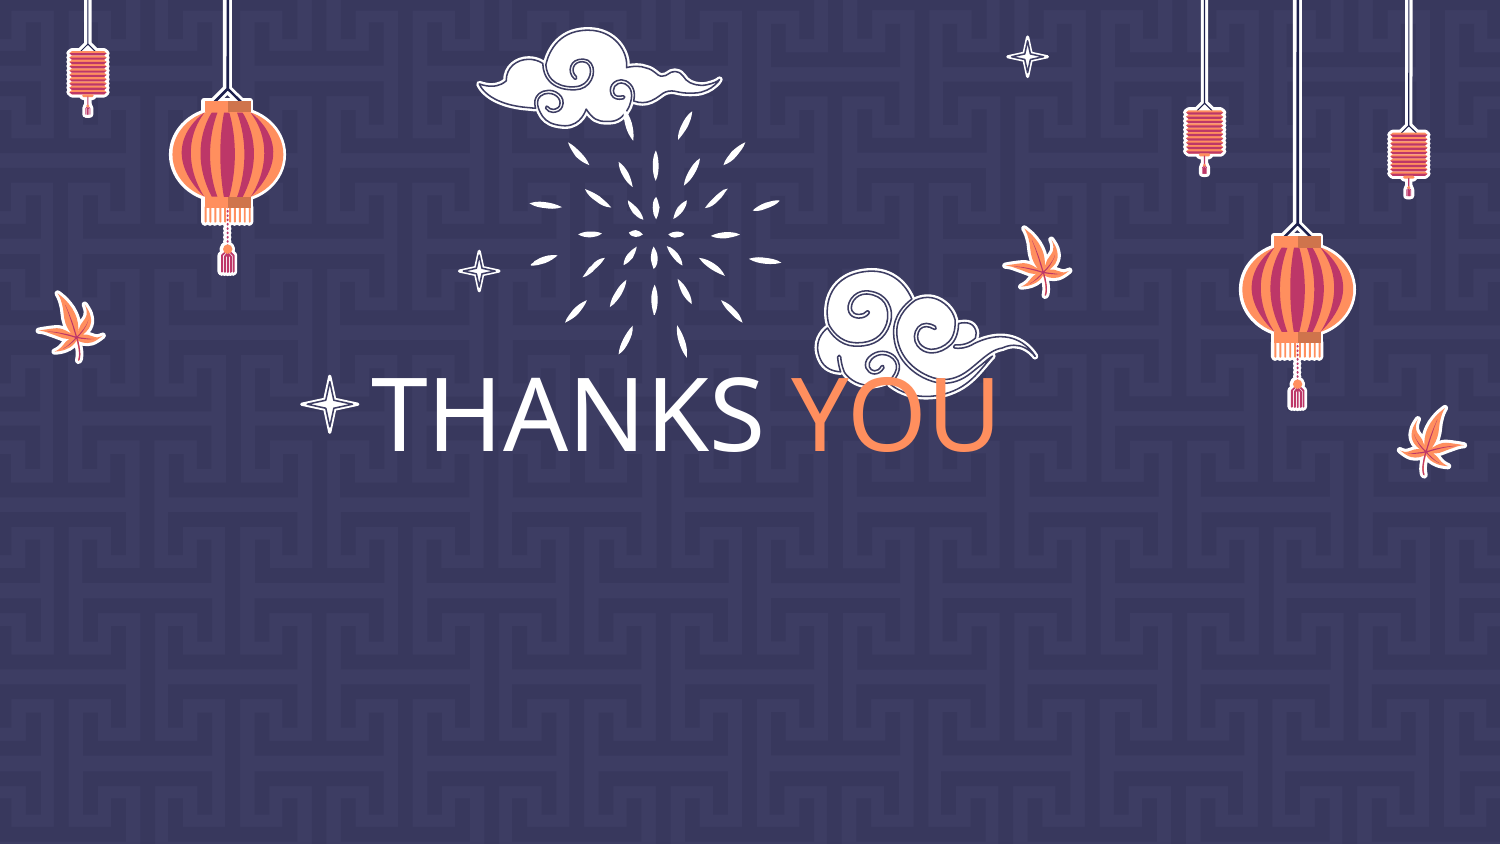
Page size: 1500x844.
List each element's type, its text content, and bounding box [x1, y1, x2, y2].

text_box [1007, 36, 1048, 77]
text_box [812, 270, 1036, 397]
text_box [1399, 407, 1465, 476]
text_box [1185, 0, 1428, 409]
text_box THANKS YOU [53, 348, 1320, 470]
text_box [38, 293, 104, 362]
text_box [479, 29, 720, 127]
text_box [301, 375, 359, 433]
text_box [1005, 228, 1070, 297]
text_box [69, 0, 302, 274]
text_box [459, 251, 500, 292]
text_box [529, 107, 782, 359]
